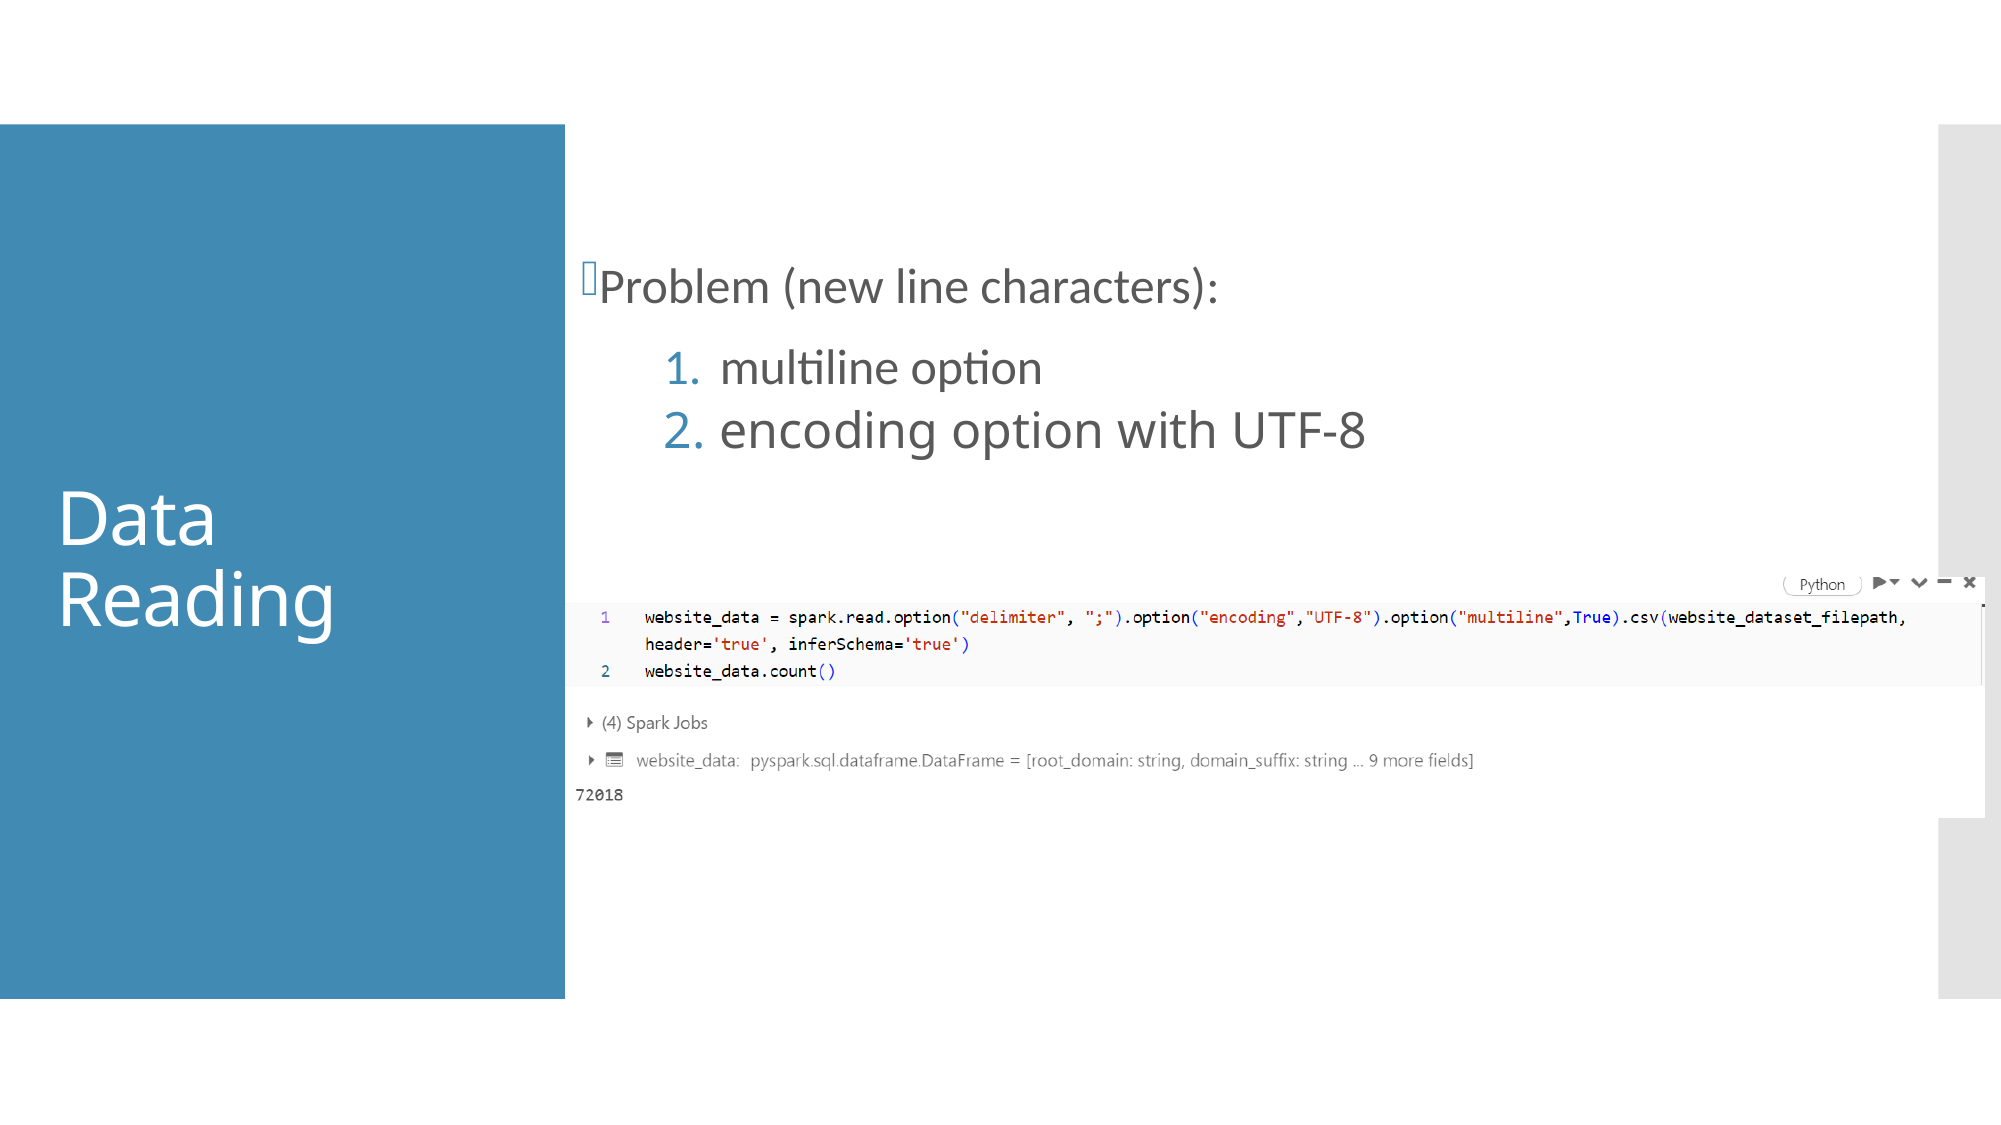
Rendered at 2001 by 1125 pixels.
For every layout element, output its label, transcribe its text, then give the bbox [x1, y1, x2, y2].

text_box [565, 577, 1985, 818]
text_box Problem (new line characters): multiline option encoding option with UTF-8 [565, 160, 1920, 548]
title Data Reading [41, 184, 525, 940]
